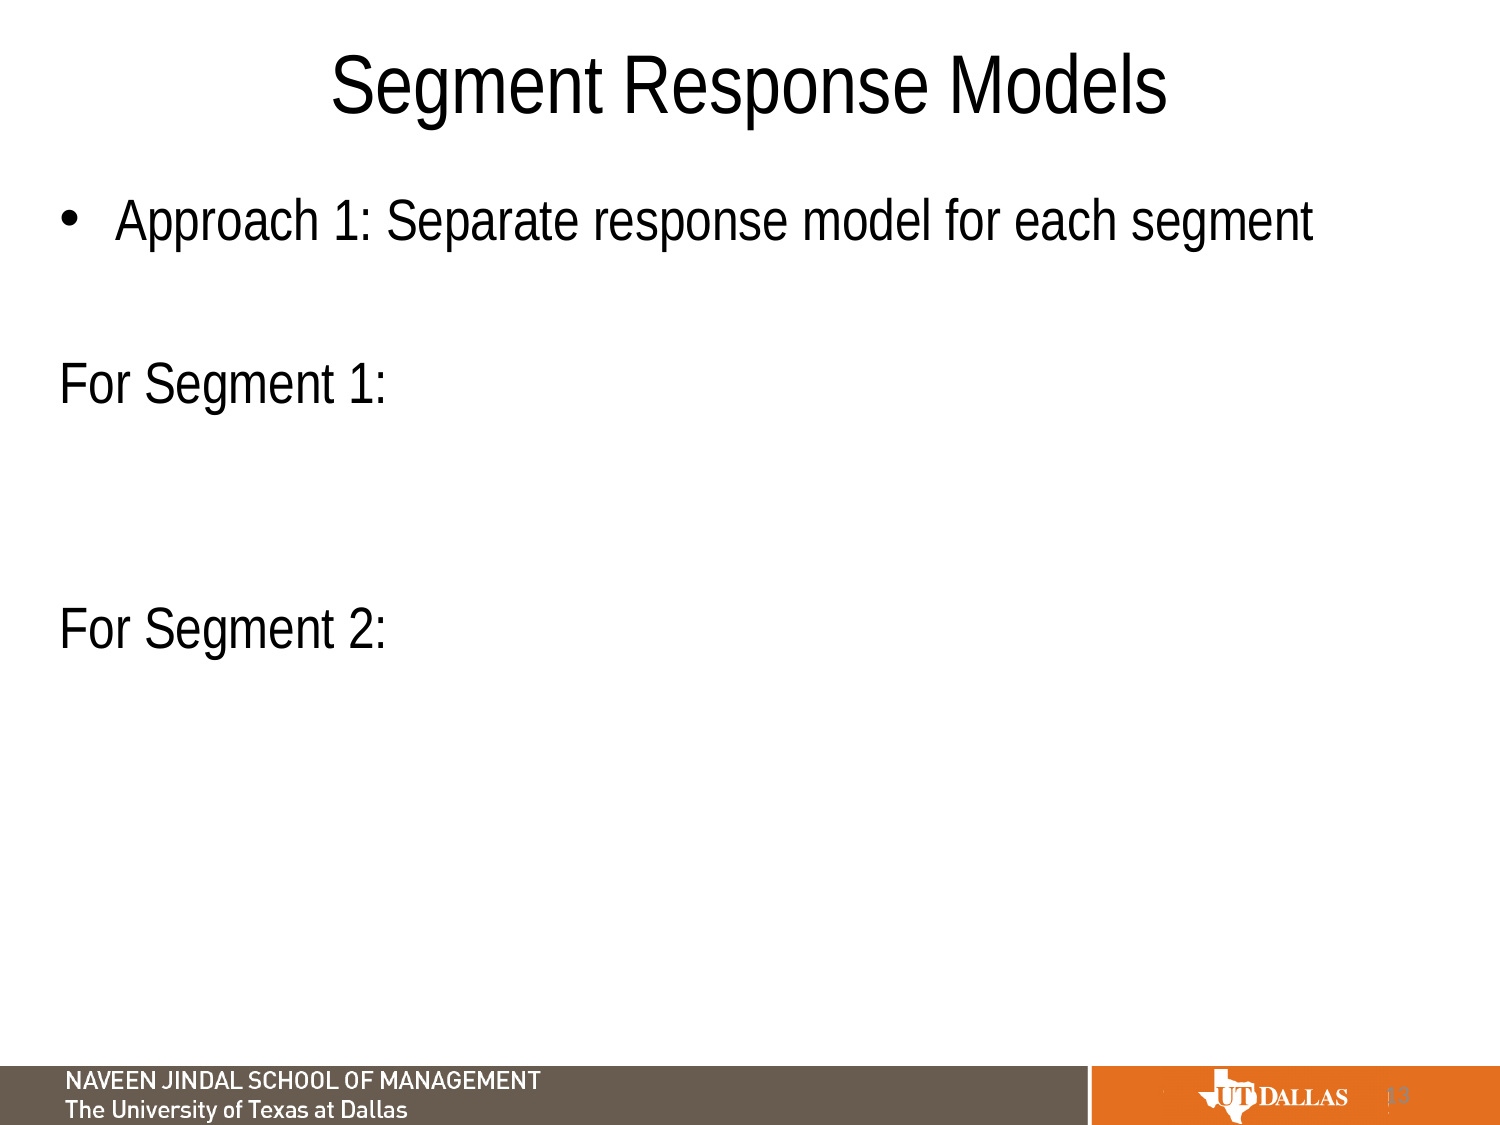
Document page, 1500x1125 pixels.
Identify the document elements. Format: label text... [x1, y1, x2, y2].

title Segment Response Models [75, 0, 1425, 162]
picture [0, 1066, 1500, 1125]
slide_number 13 [1074, 1063, 1425, 1124]
